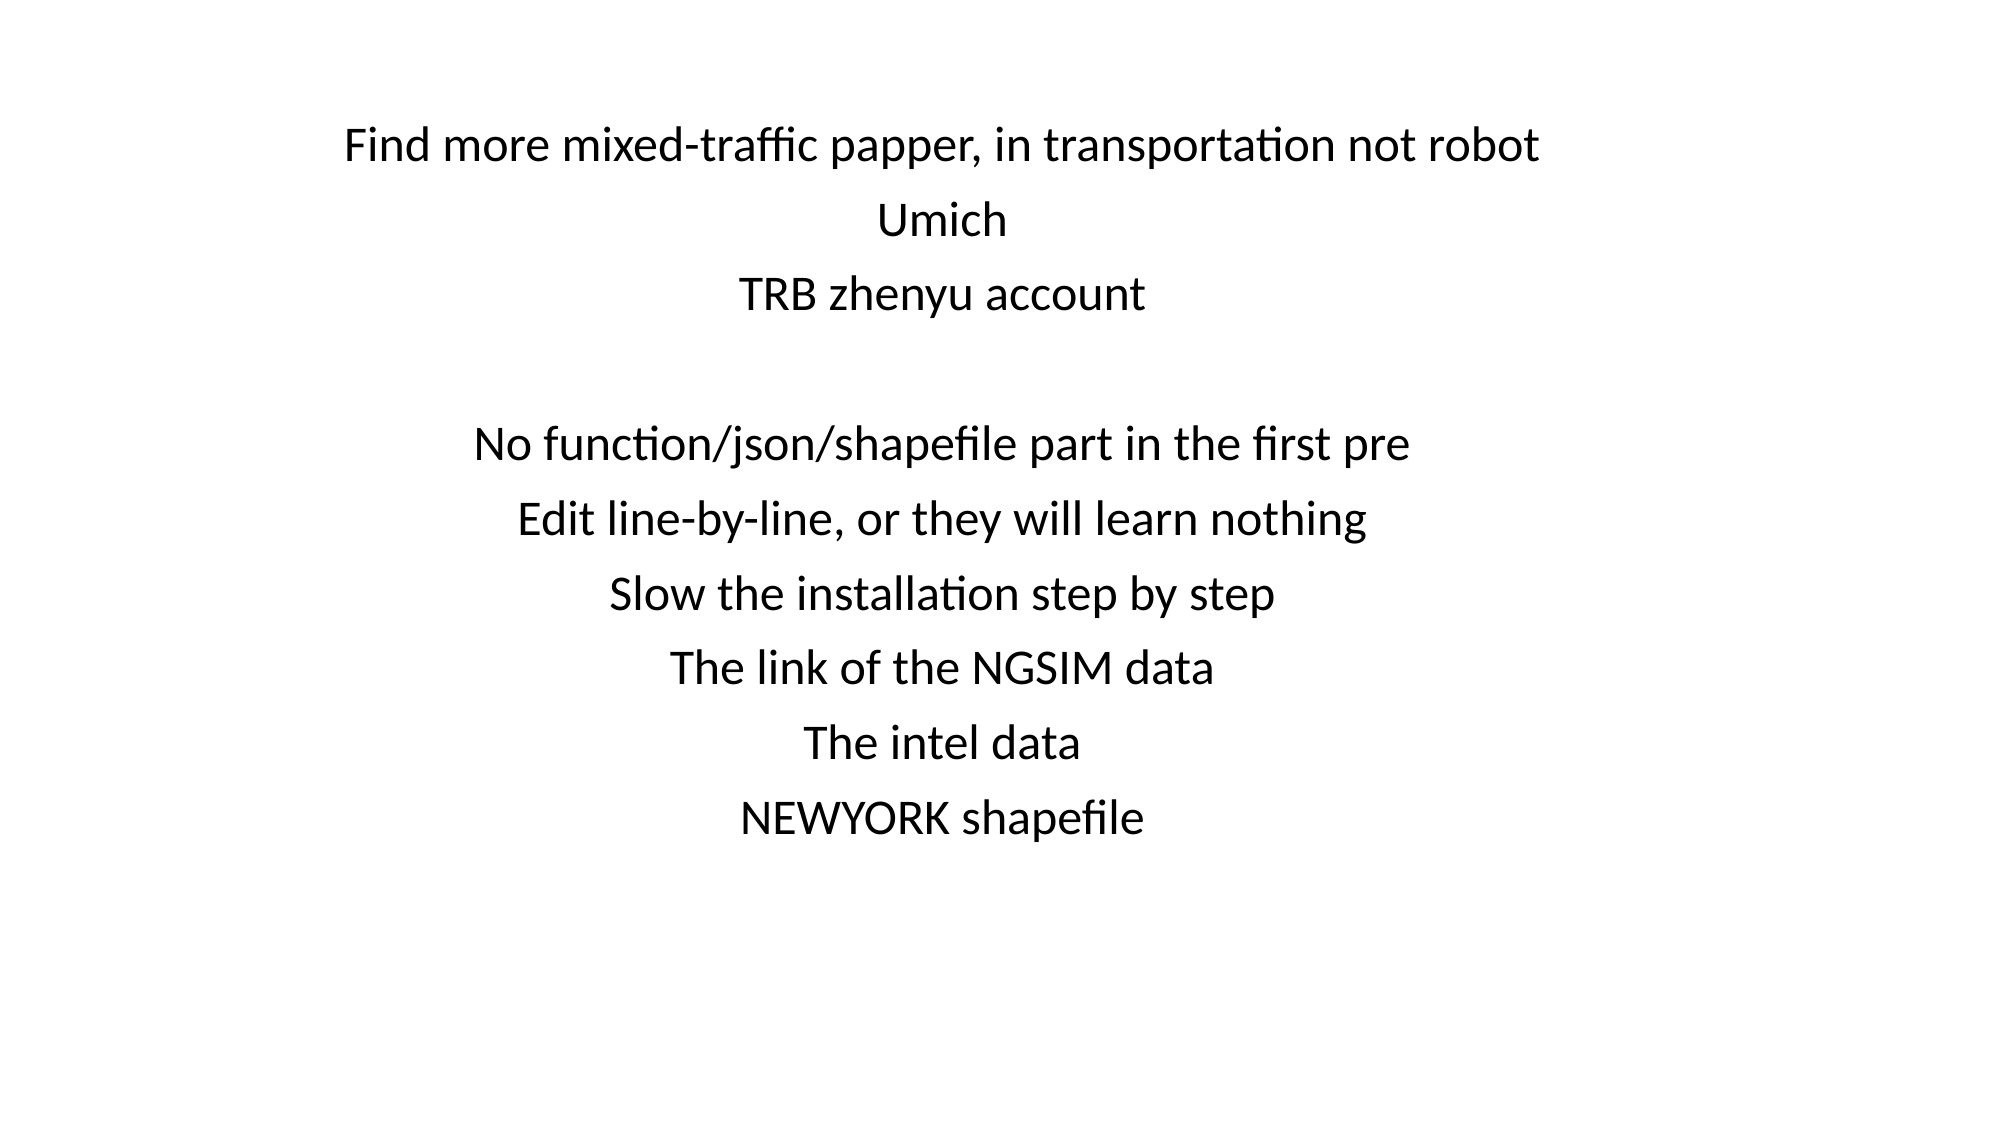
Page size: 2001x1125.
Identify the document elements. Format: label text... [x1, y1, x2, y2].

subtitle Find more mixed-traffic papper, in transportation not robot Umich TRB zhenyu account No function/json/shapefile part in the first pre Edit line-by-line, or they will learn nothing Slow the installation step by step The link of the NGSIM data The intel data NEWYORK shapefile [192, 110, 1693, 892]
